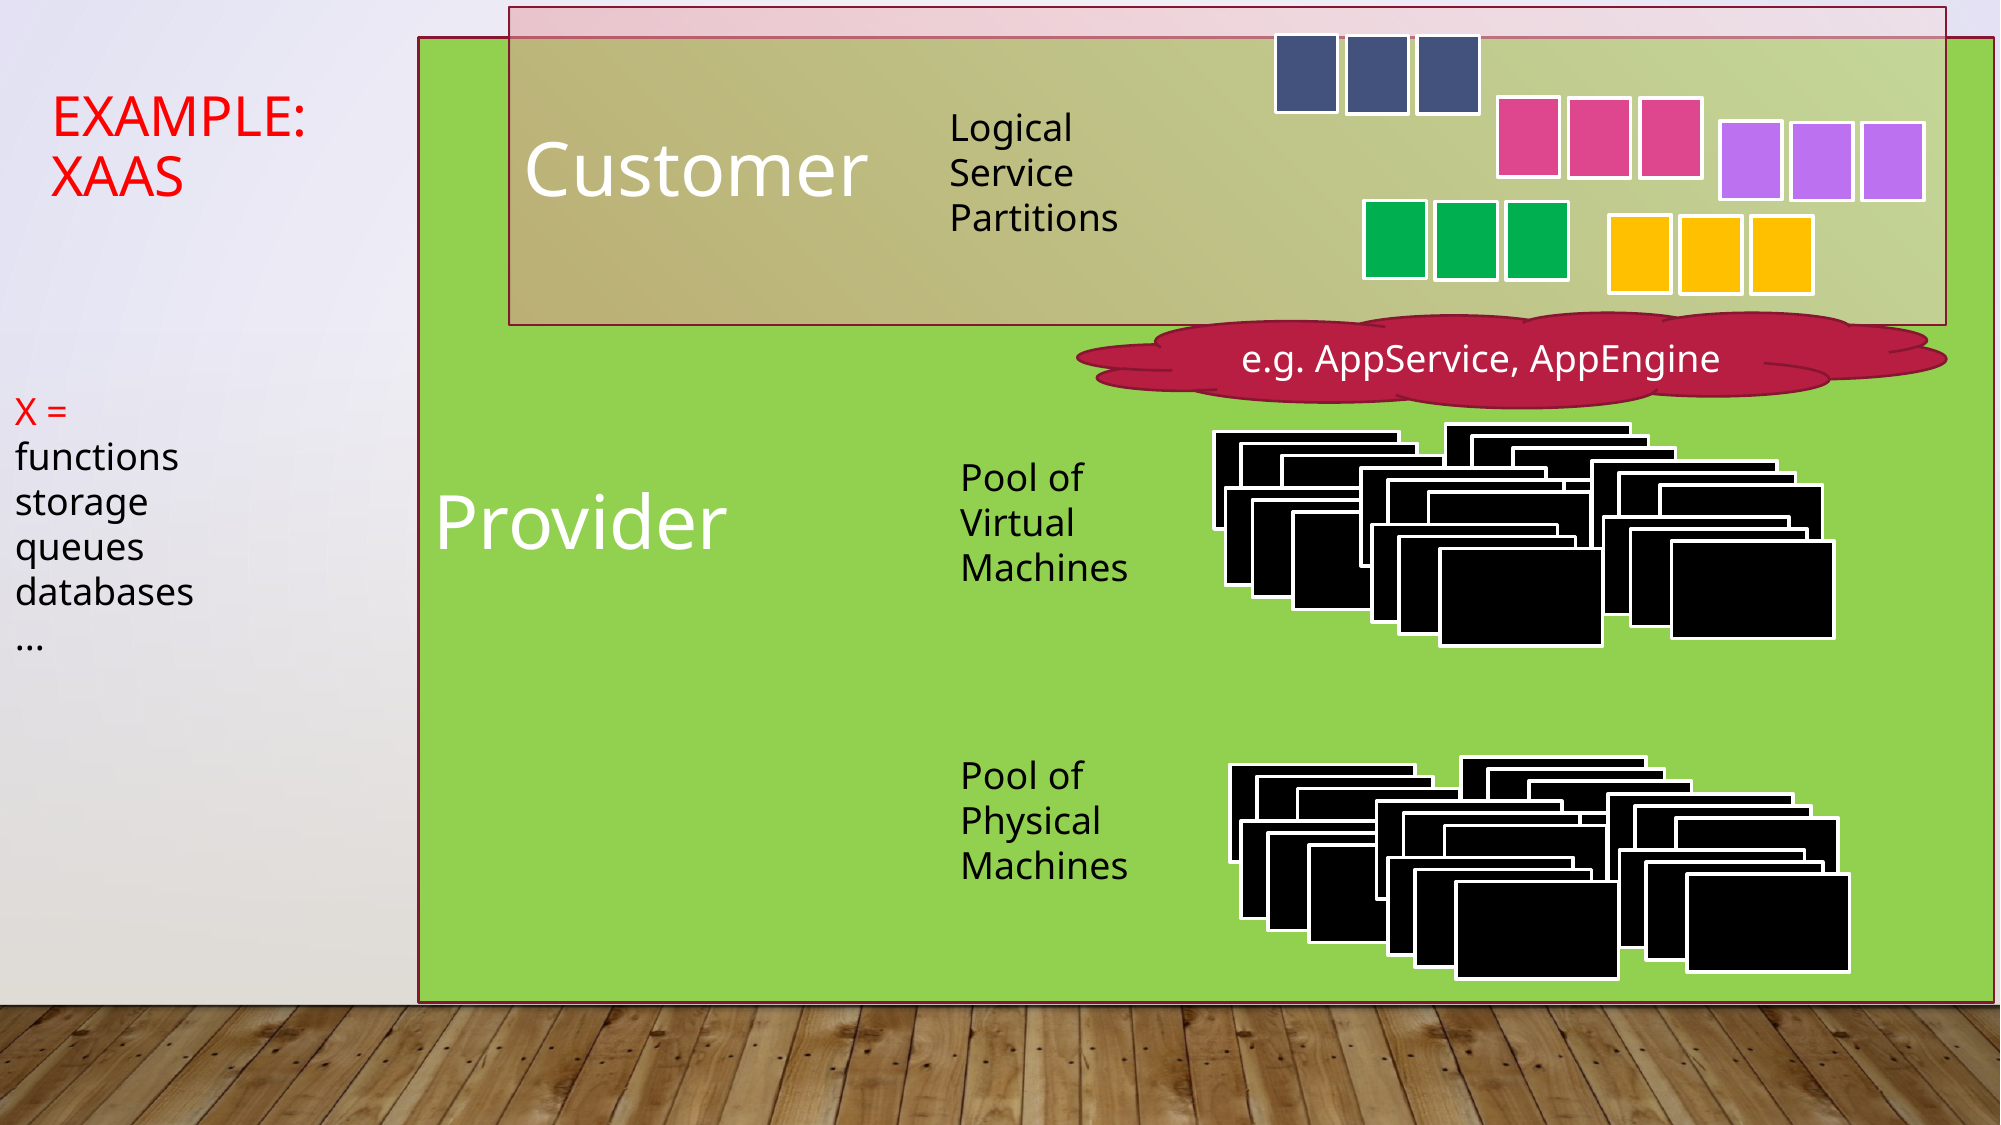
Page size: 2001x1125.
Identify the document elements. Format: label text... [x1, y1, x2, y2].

text_box [1678, 214, 1744, 296]
text_box [1296, 787, 1462, 819]
text_box [1386, 478, 1566, 523]
text_box [1618, 848, 1806, 949]
text_box [1582, 811, 1606, 824]
text_box [1670, 539, 1836, 640]
text_box X = functions storage queues databases ... [0, 380, 210, 666]
text_box [1251, 498, 1359, 599]
text_box [1291, 510, 1370, 611]
text_box [1590, 459, 1779, 547]
text_box [1511, 446, 1677, 478]
text_box [1674, 816, 1840, 872]
text_box [1470, 434, 1650, 466]
text_box [1375, 799, 1564, 901]
text_box [1607, 213, 1673, 295]
text_box [1427, 490, 1593, 547]
text_box [1239, 442, 1419, 486]
text_box [1685, 872, 1851, 974]
text_box [1602, 515, 1791, 616]
text_box Provider [417, 36, 1995, 1004]
text_box [1239, 819, 1375, 920]
text_box [1345, 34, 1410, 116]
text_box [1443, 824, 1609, 880]
text_box [1644, 860, 1825, 962]
text_box [1359, 466, 1548, 568]
text_box [1459, 755, 1648, 799]
text_box [1397, 535, 1577, 636]
text_box [1718, 119, 1784, 201]
text_box [1413, 868, 1593, 969]
text_box [1280, 454, 1446, 486]
text_box [1860, 121, 1926, 202]
text_box [1454, 880, 1620, 981]
title ExamPle: xAAS [36, 81, 840, 216]
text_box [1228, 763, 1417, 864]
text_box [1224, 486, 1359, 587]
picture [0, 1005, 2000, 1125]
text_box [1415, 34, 1481, 116]
text_box [1402, 811, 1582, 856]
text_box [1658, 483, 1824, 539]
text_box [1527, 779, 1693, 811]
text_box [1433, 200, 1499, 282]
text_box [1438, 547, 1604, 648]
text_box [1370, 523, 1559, 624]
text_box [1617, 471, 1797, 515]
text_box [1633, 804, 1813, 848]
text_box [1567, 96, 1632, 180]
text_box [1606, 792, 1795, 880]
text_box Logical Service Partitions [934, 96, 1134, 247]
text_box Customer [508, 6, 1947, 326]
text_box [1789, 121, 1855, 202]
text_box [1486, 767, 1666, 799]
text_box [1307, 843, 1386, 944]
text_box [1266, 831, 1375, 932]
text_box [1212, 430, 1401, 531]
text_box [1255, 775, 1435, 819]
text_box e.g. AppService, AppEngine [1076, 311, 1948, 410]
text_box [1749, 214, 1815, 296]
text_box Pool of Virtual Machines [945, 446, 1192, 597]
text_box [1504, 200, 1570, 282]
text_box [1444, 422, 1632, 466]
text_box [1496, 95, 1561, 179]
text_box [1629, 527, 1809, 628]
text_box [1362, 199, 1428, 280]
text_box [1274, 33, 1339, 114]
text_box [1566, 478, 1590, 490]
text_box [1638, 96, 1704, 180]
text_box [1386, 856, 1575, 957]
text_box Pool of Physical Machines [945, 744, 1192, 895]
